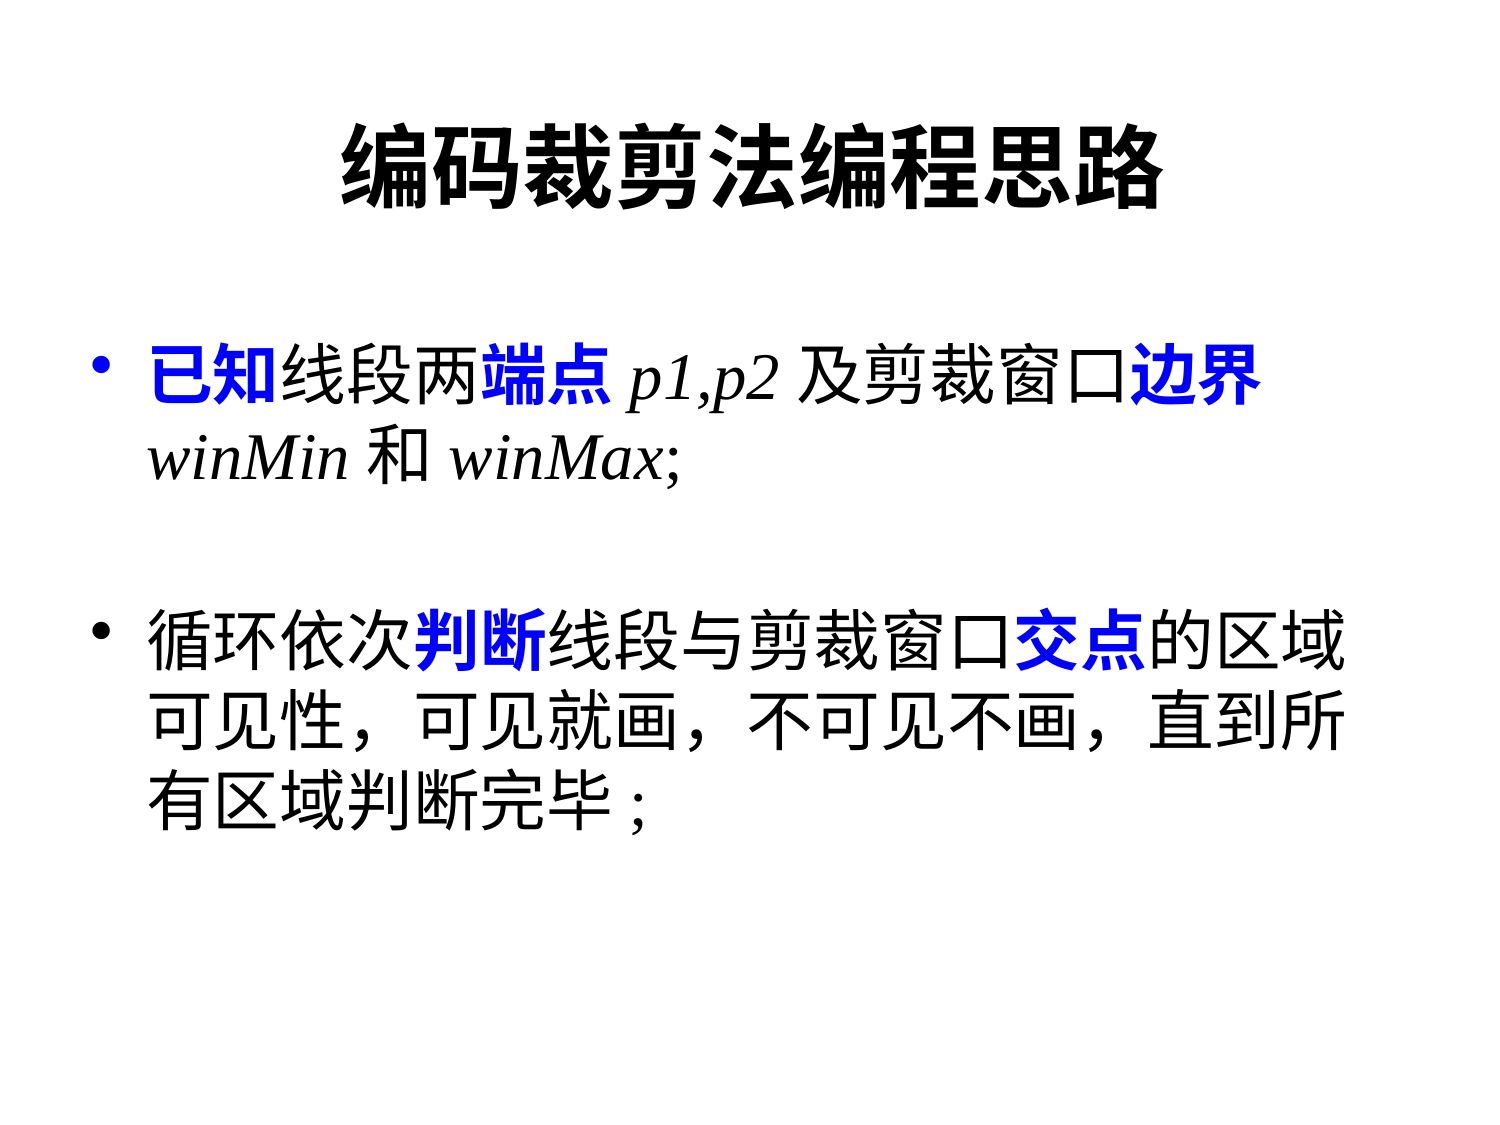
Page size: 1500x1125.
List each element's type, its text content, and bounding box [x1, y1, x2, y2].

list 已知线段两端点p1,p2及剪裁窗口边界winMin和winMax; 循环依次判断线段与剪裁窗口交点的区域可见性，可见就画，不可见不画，直到所有区域判断完毕; [75, 324, 1425, 1047]
title 编码裁剪法编程思路 [77, 101, 1428, 290]
